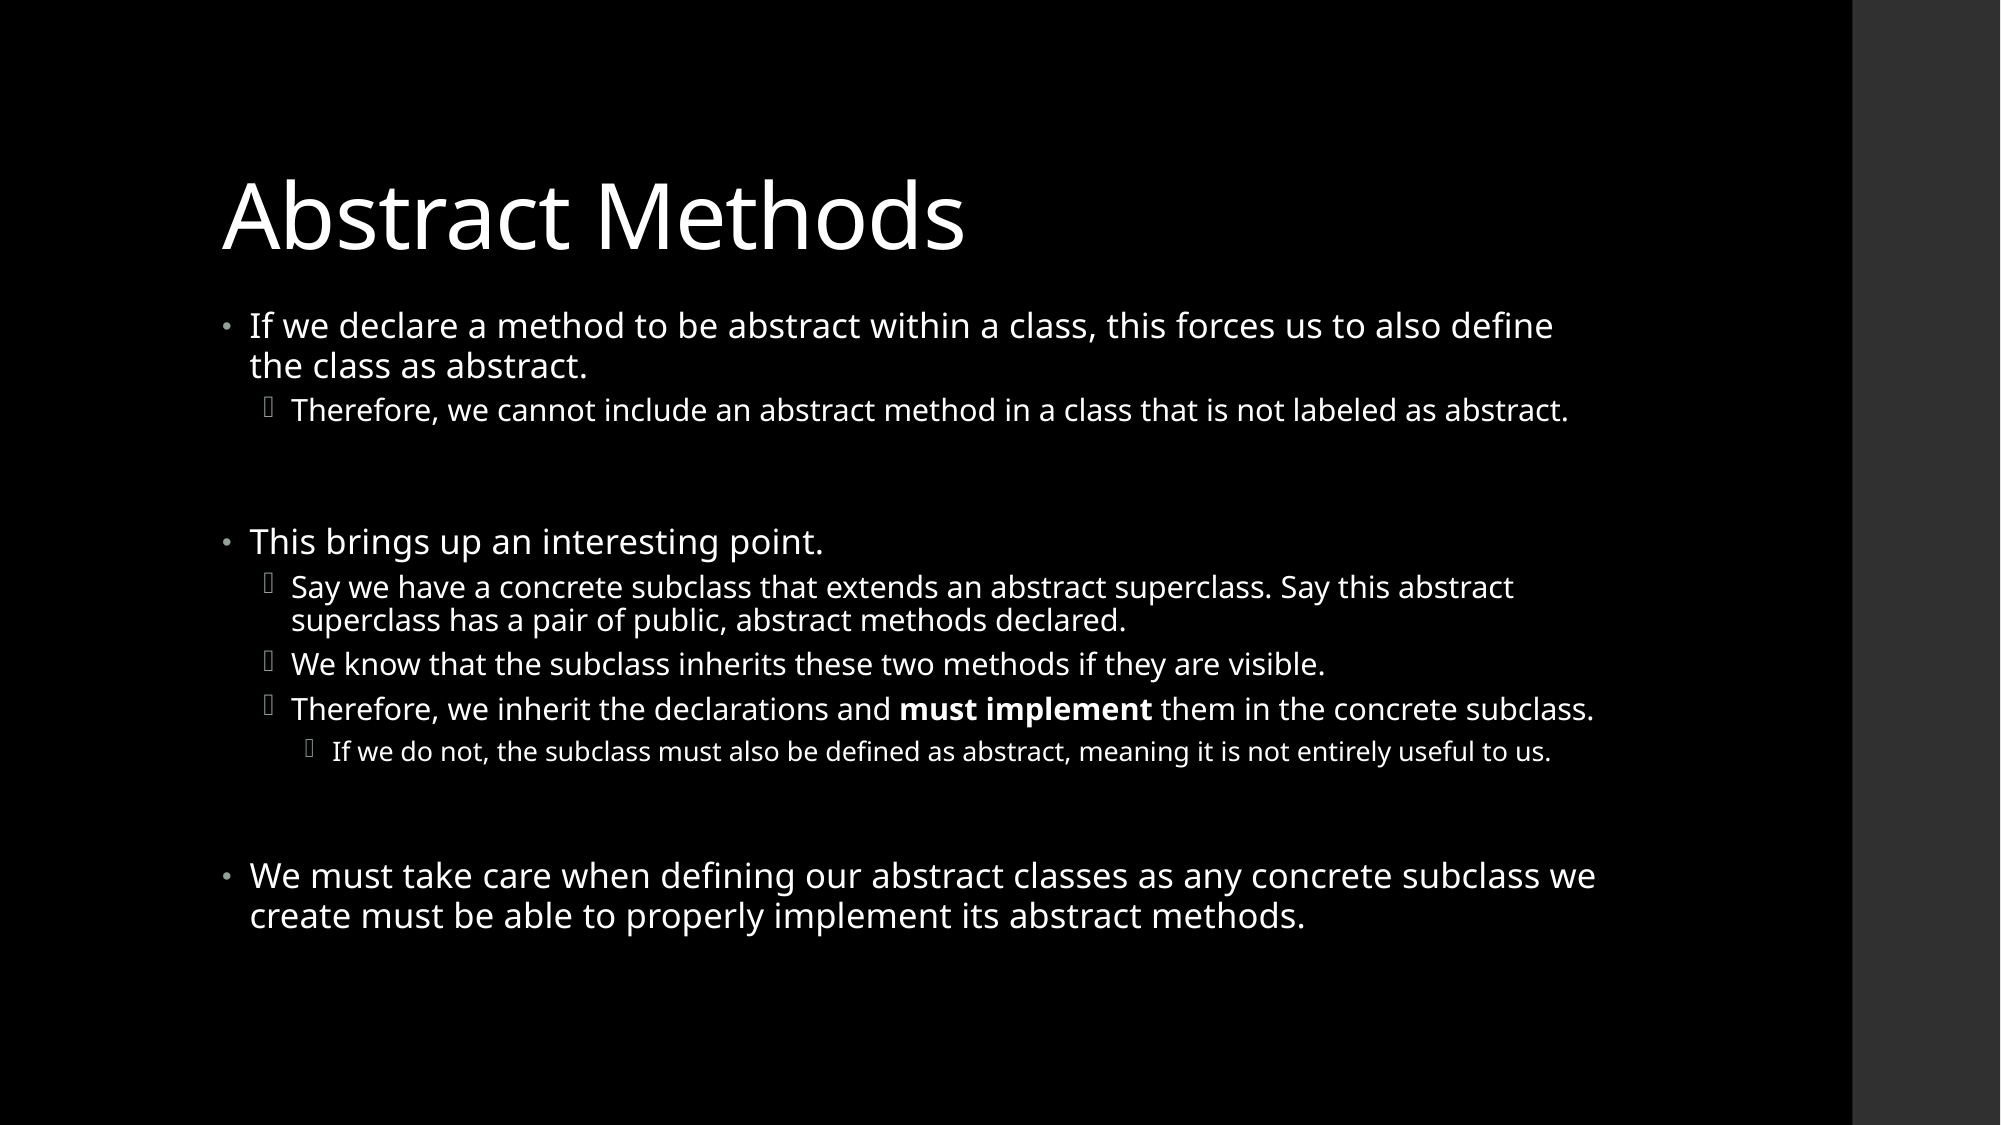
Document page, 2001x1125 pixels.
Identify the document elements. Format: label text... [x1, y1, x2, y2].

list If we declare a method to be abstract within a class, this forces us to also define the class as abstract. Therefore, we cannot include an abstract method in a class that is not labeled as abstract. This brings up an interesting point. Say we have a concrete subclass that extends an abstract superclass. Say this abstract superclass has a pair of public, abstract methods declared. We know that the subclass inherits these two methods if they are visible. Therefore, we inherit the declarations and must implement them in the concrete subclass. If we do not, the subclass must also be defined as abstract, meaning it is not entirely useful to us. We must take care when defining our abstract classes as any concrete subclass we create must be able to properly implement its abstract methods. [206, 299, 1617, 1014]
title Abstract Methods [206, 60, 1797, 278]
